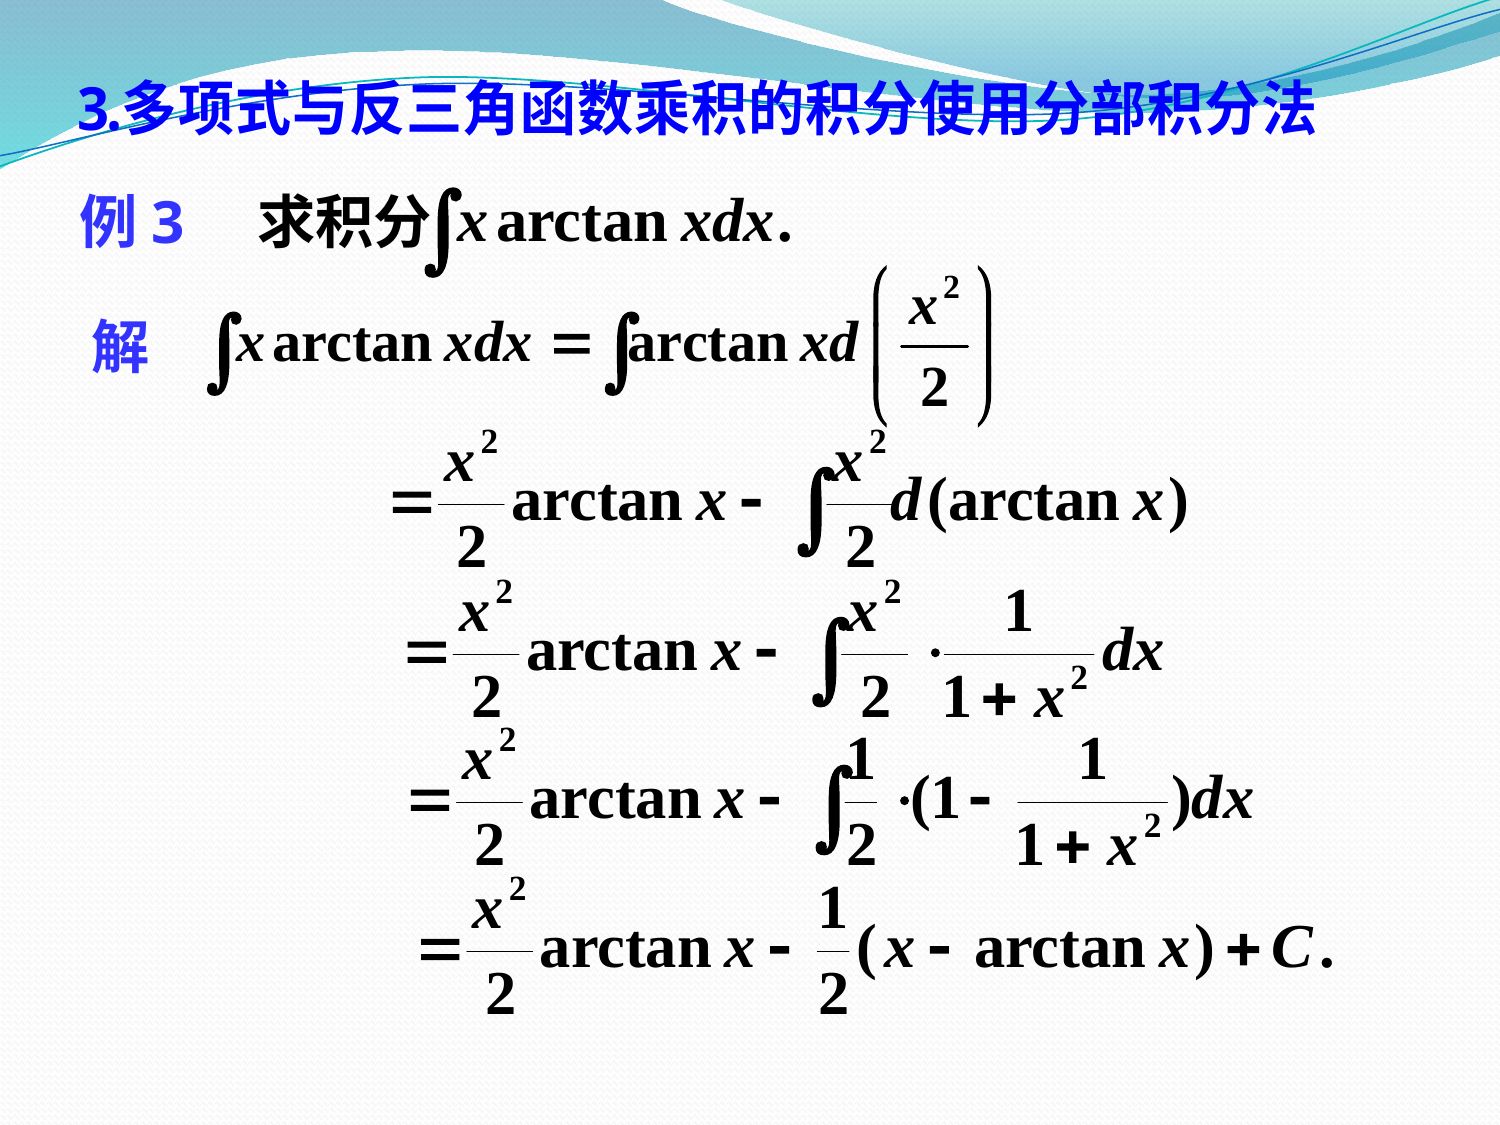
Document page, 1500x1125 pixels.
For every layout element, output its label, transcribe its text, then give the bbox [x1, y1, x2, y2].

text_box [76, 76, 1321, 145]
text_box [411, 867, 1336, 1021]
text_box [383, 420, 1193, 574]
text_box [377, 421, 383, 430]
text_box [401, 718, 1261, 871]
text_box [194, 263, 1002, 430]
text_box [187, 264, 194, 277]
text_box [398, 570, 1170, 720]
text_box 解 [76, 303, 187, 388]
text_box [64, 172, 796, 277]
